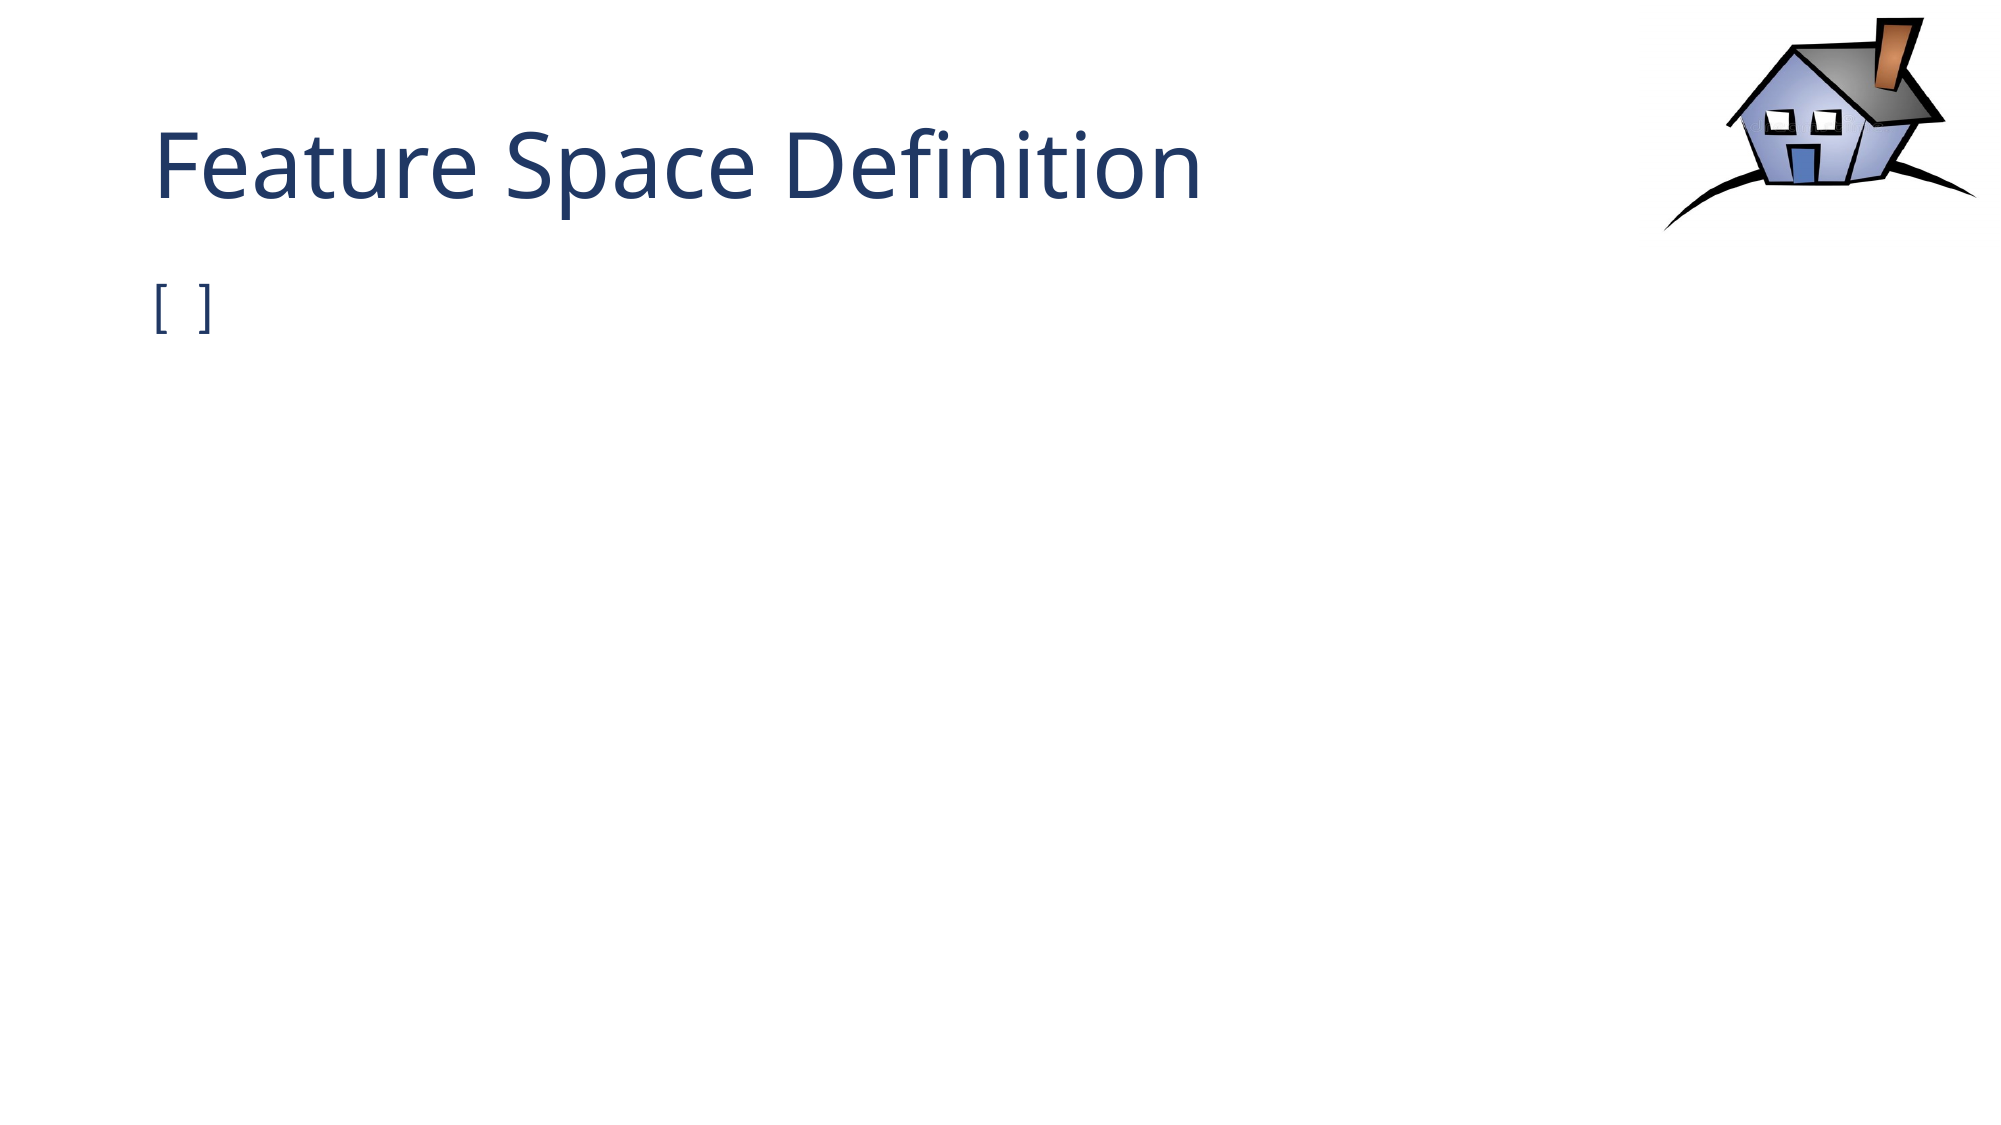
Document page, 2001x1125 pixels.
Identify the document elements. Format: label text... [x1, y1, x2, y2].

title Feature Space Definition [137, 59, 1863, 268]
list [ ] [137, 268, 1863, 982]
picture [1639, 0, 2000, 247]
